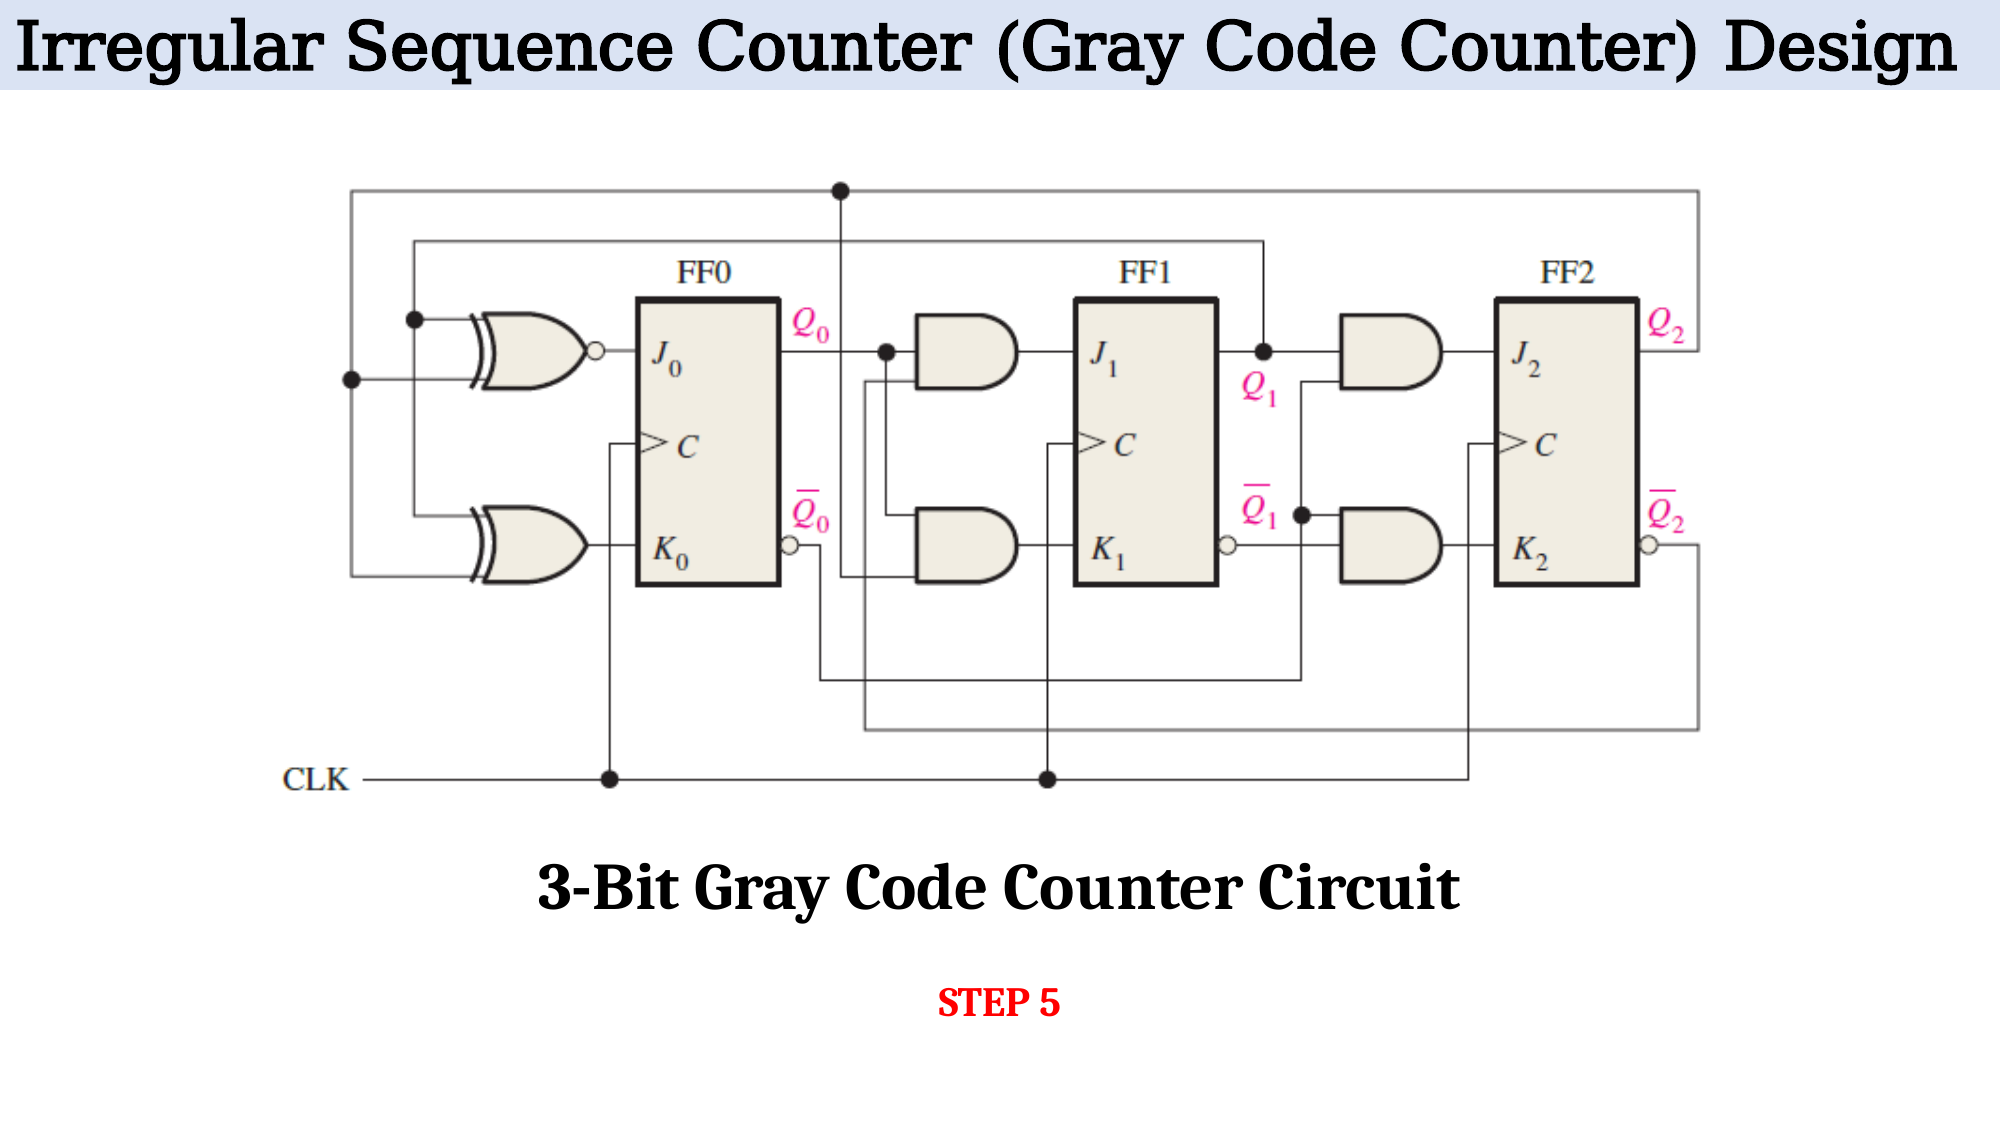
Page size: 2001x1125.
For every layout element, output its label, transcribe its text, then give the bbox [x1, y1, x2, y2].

picture [273, 169, 1727, 800]
text_box Irregular Sequence Counter (Gray Code Counter) Design [0, 0, 2000, 90]
text_box 3-Bit Gray Code Counter Circuit [455, 835, 1544, 931]
text_box STEP 5 [907, 967, 1093, 1033]
